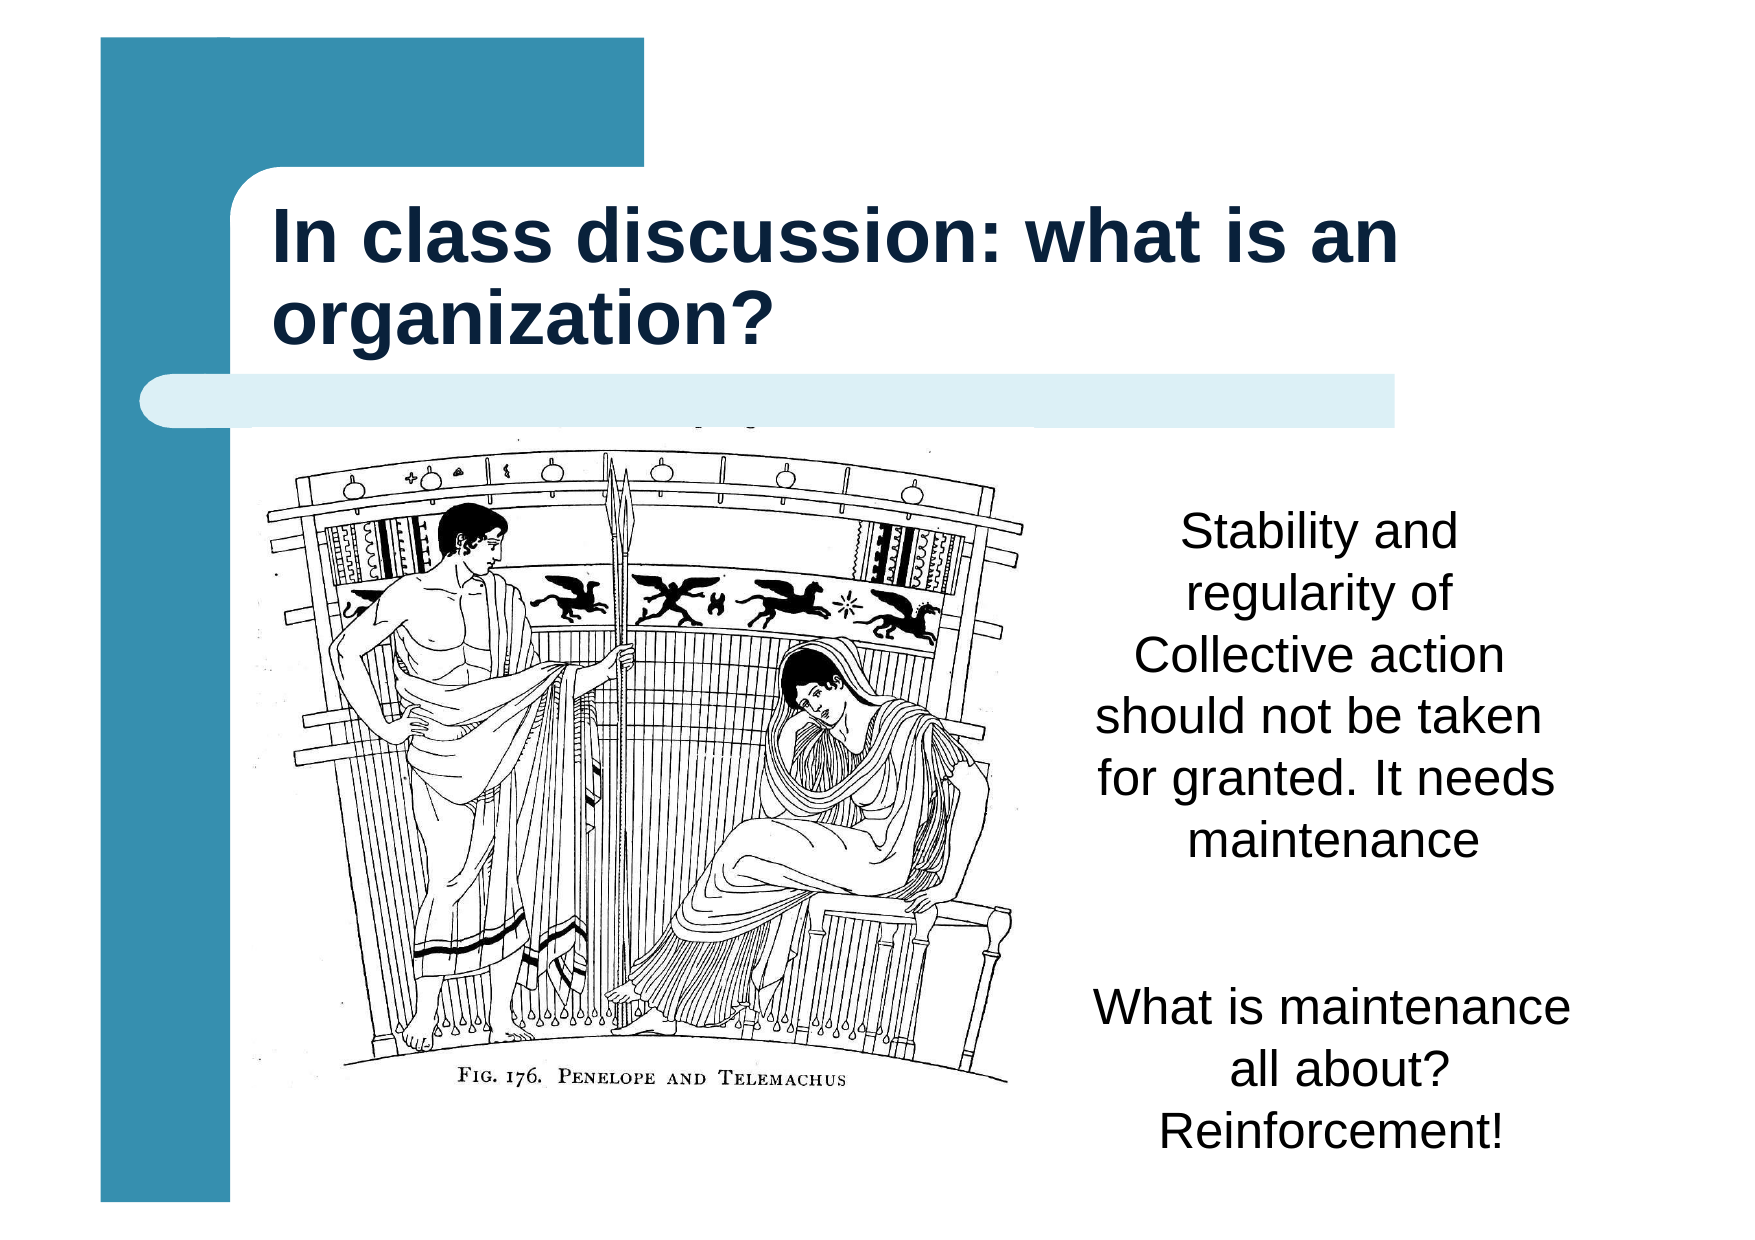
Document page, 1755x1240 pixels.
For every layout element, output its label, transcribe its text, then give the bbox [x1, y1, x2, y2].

title In class discussion: what is an [269, 182, 1409, 393]
list Stability and regularity of Collective action should not be taken for granted. It needs maintenance What is maintenance all about? Reinforcement! [1088, 495, 1576, 1202]
text_box organization? [269, 264, 783, 360]
text_box [251, 427, 1035, 1088]
